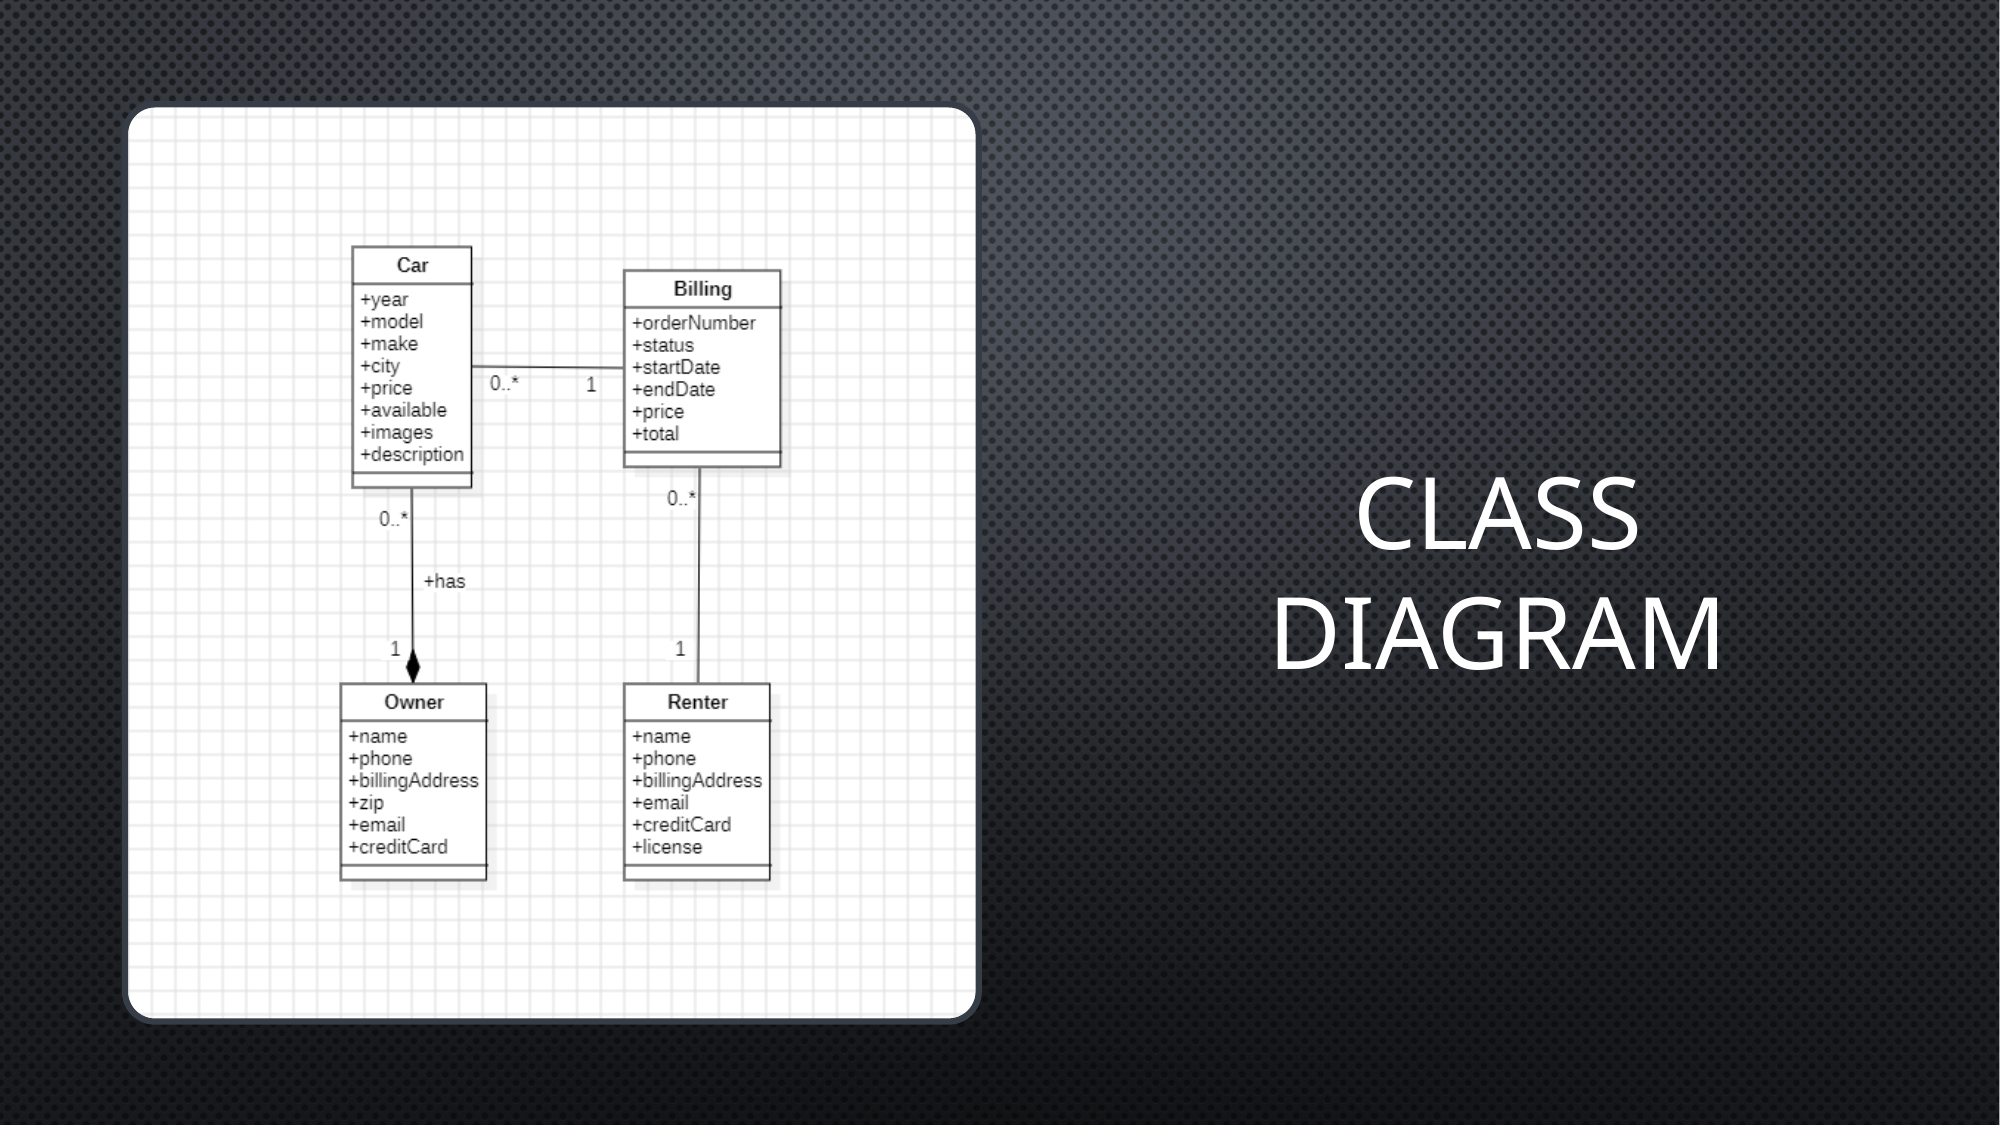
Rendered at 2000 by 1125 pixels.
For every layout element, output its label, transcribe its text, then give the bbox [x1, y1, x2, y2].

picture [124, 104, 979, 1022]
title Class Diagram [1104, 99, 1892, 698]
